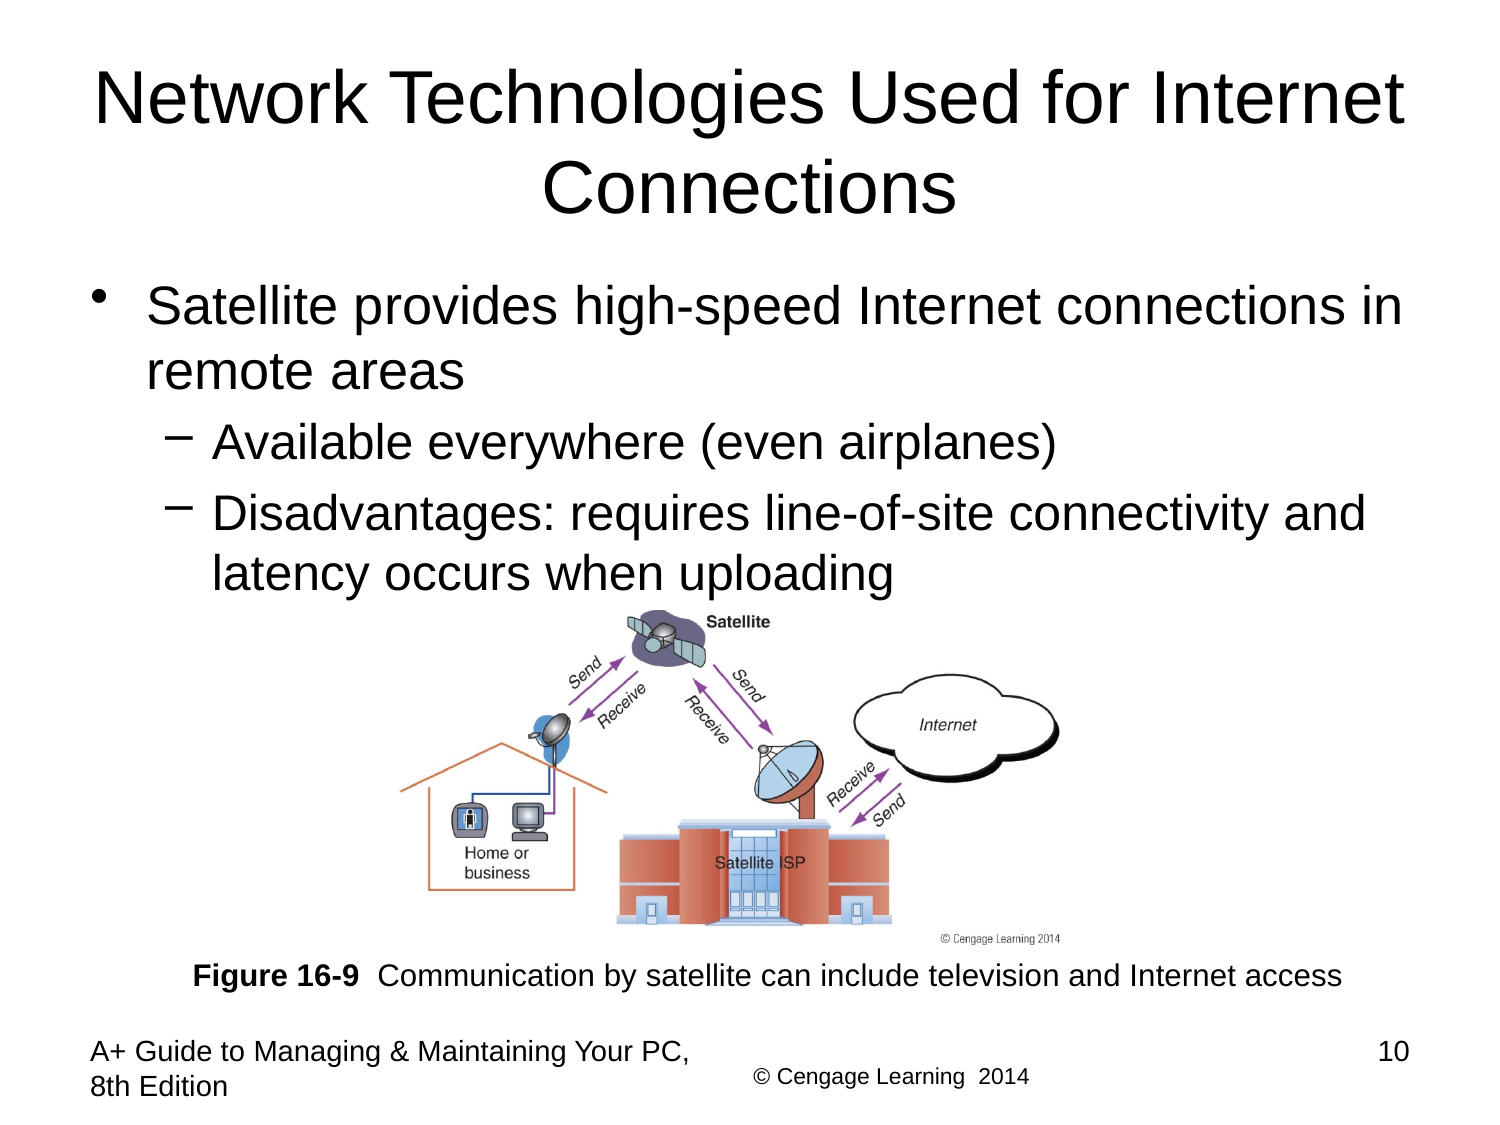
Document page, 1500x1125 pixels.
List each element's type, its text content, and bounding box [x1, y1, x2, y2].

text_box Figure 16-9 Communication by satellite can include television and Internet access [177, 948, 1369, 1001]
list Satellite provides high-speed Internet connections in remote areas Available everywhere (even airplanes) Disadvantages: requires line-of-site connectivity and latency occurs when uploading [75, 262, 1425, 1005]
title Network Technologies Used for Internet Connections [75, 45, 1425, 233]
footer A+ Guide to Managing & Maintaining Your PC, 8th Edition [74, 1024, 713, 1103]
slide_number 10 [1074, 1024, 1426, 1103]
picture [399, 610, 1060, 946]
